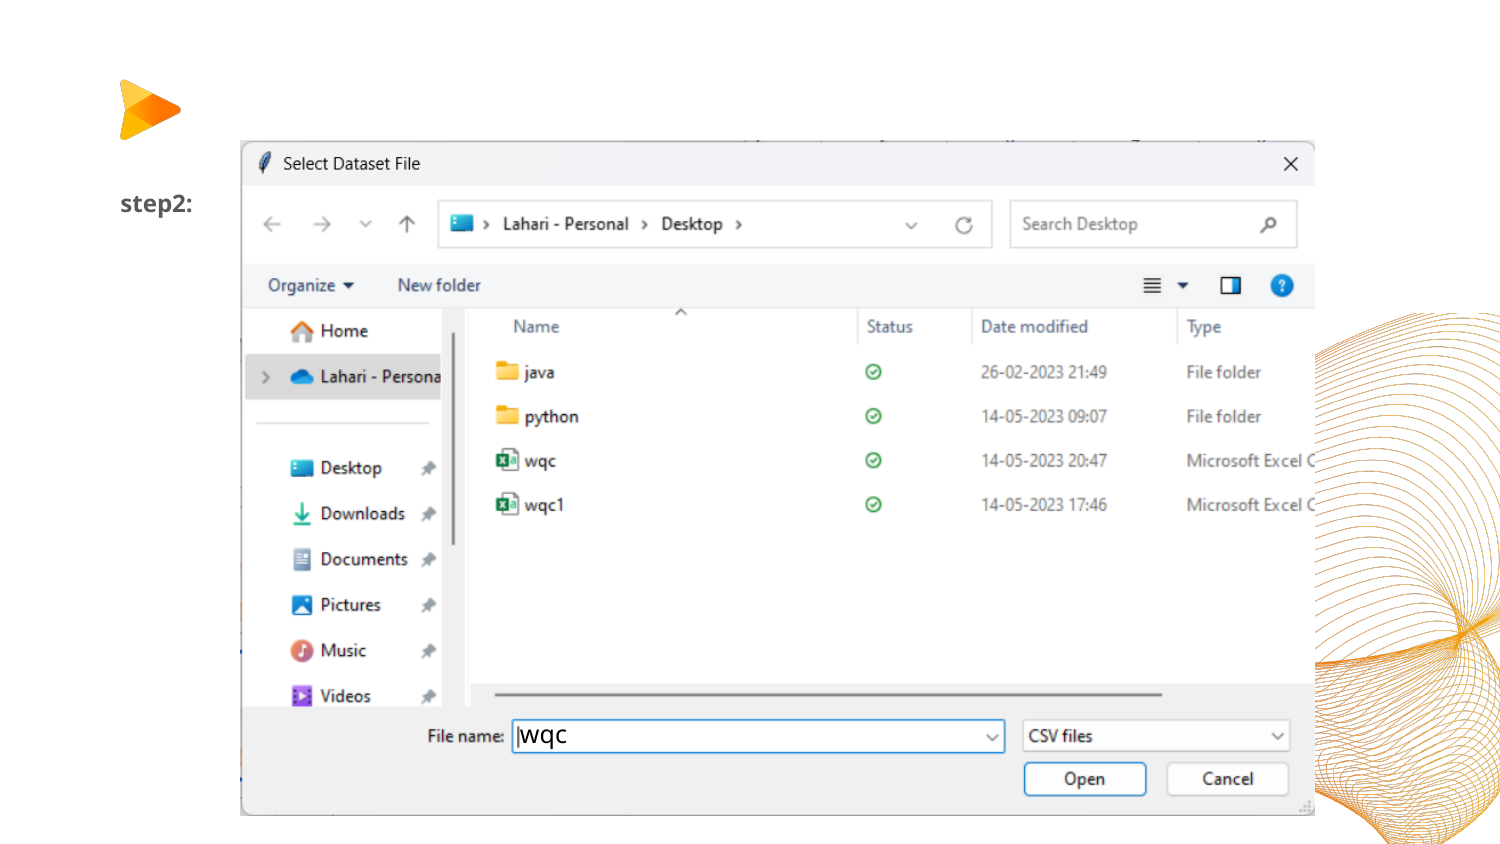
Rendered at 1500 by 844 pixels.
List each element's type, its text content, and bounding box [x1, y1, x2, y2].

picture [240, 140, 1500, 844]
subtitle step2: [105, 168, 235, 232]
picture [119, 78, 181, 140]
